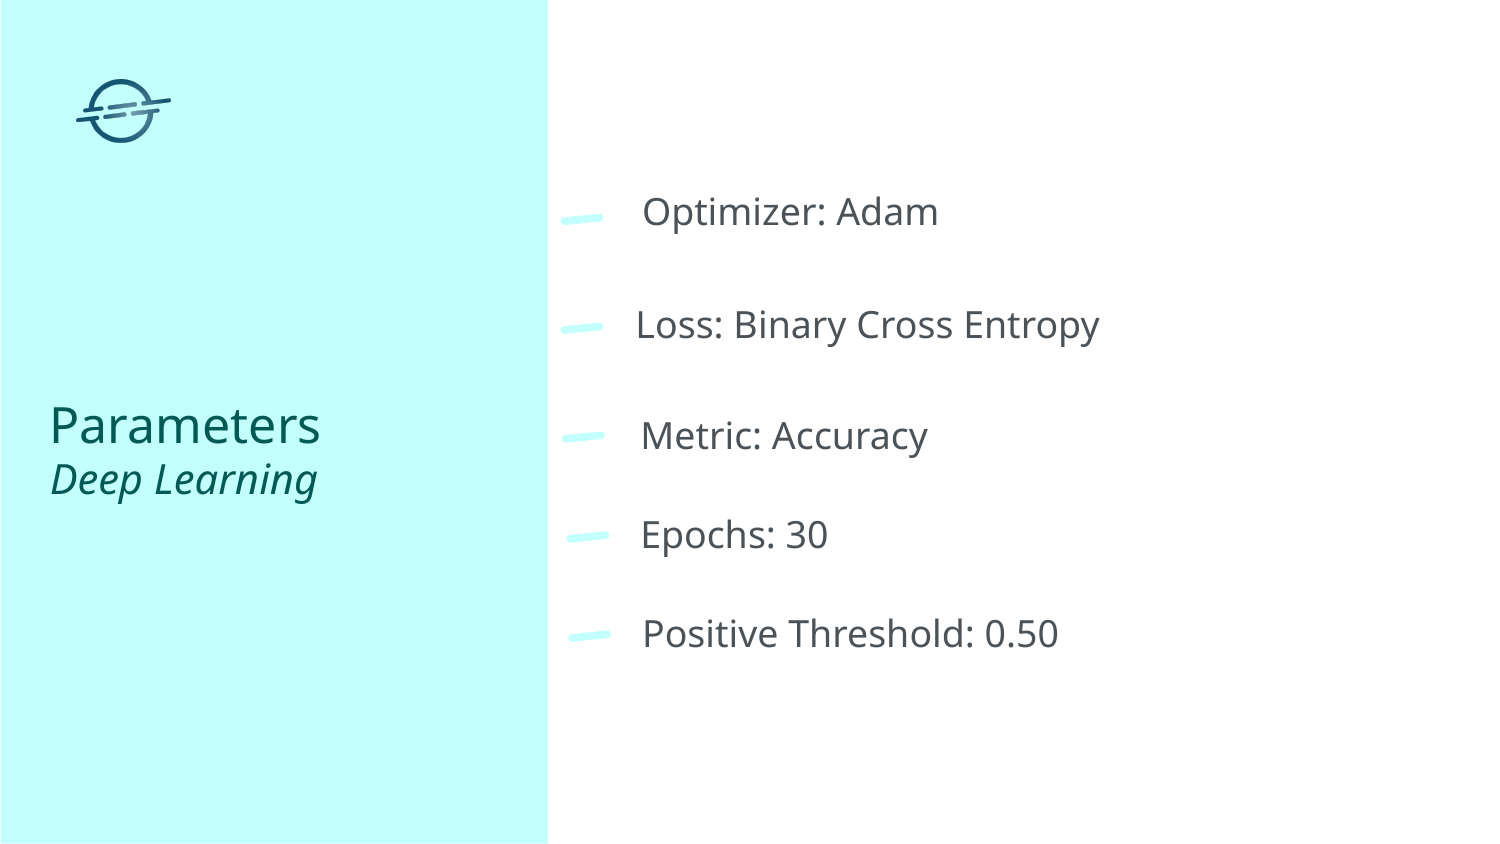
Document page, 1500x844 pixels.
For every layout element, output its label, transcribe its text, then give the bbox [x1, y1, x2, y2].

text_box [568, 630, 611, 642]
text_box Positive Threshold: 0.50 [627, 595, 1437, 671]
text_box [566, 531, 610, 543]
text_box Metric: Accuracy [625, 397, 1435, 473]
text_box [560, 213, 604, 226]
text_box Optimizer: Adam [627, 172, 1499, 248]
text_box Loss: Binary Cross Entropy [620, 286, 1430, 361]
title Parameters Deep Learning [34, 378, 507, 466]
text_box [0, 0, 548, 844]
picture [75, 78, 171, 143]
text_box Epochs: 30 [625, 496, 1435, 572]
text_box [560, 322, 604, 334]
text_box [562, 431, 605, 443]
